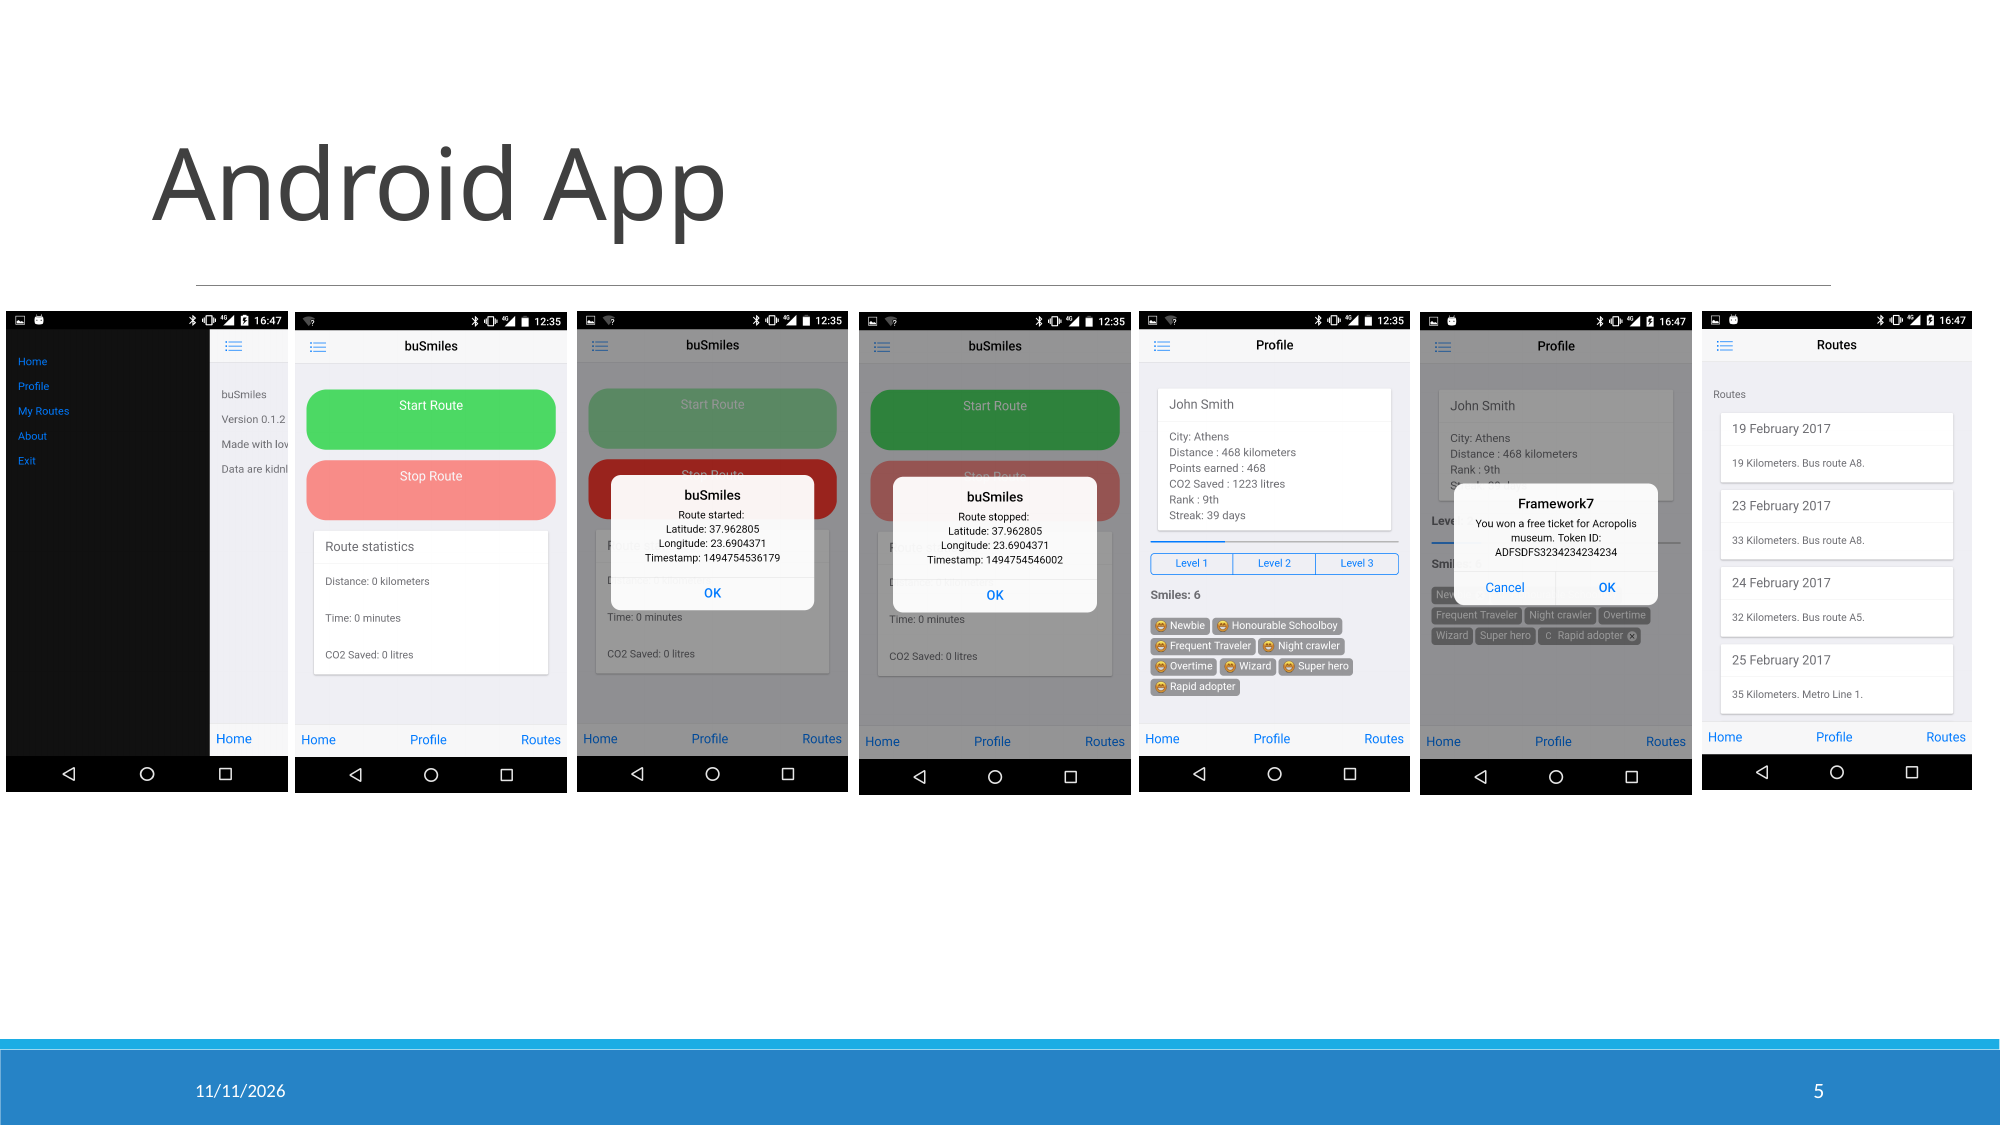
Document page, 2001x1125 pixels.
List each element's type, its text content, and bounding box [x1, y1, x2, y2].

picture [859, 311, 1132, 796]
picture [1419, 311, 1693, 796]
picture [6, 311, 567, 887]
picture [577, 311, 849, 792]
picture [1702, 310, 1973, 790]
slide_number 5 [1624, 1059, 1840, 1120]
title Android App [137, 95, 1773, 249]
picture [1139, 310, 1411, 792]
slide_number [180, 1059, 586, 1120]
